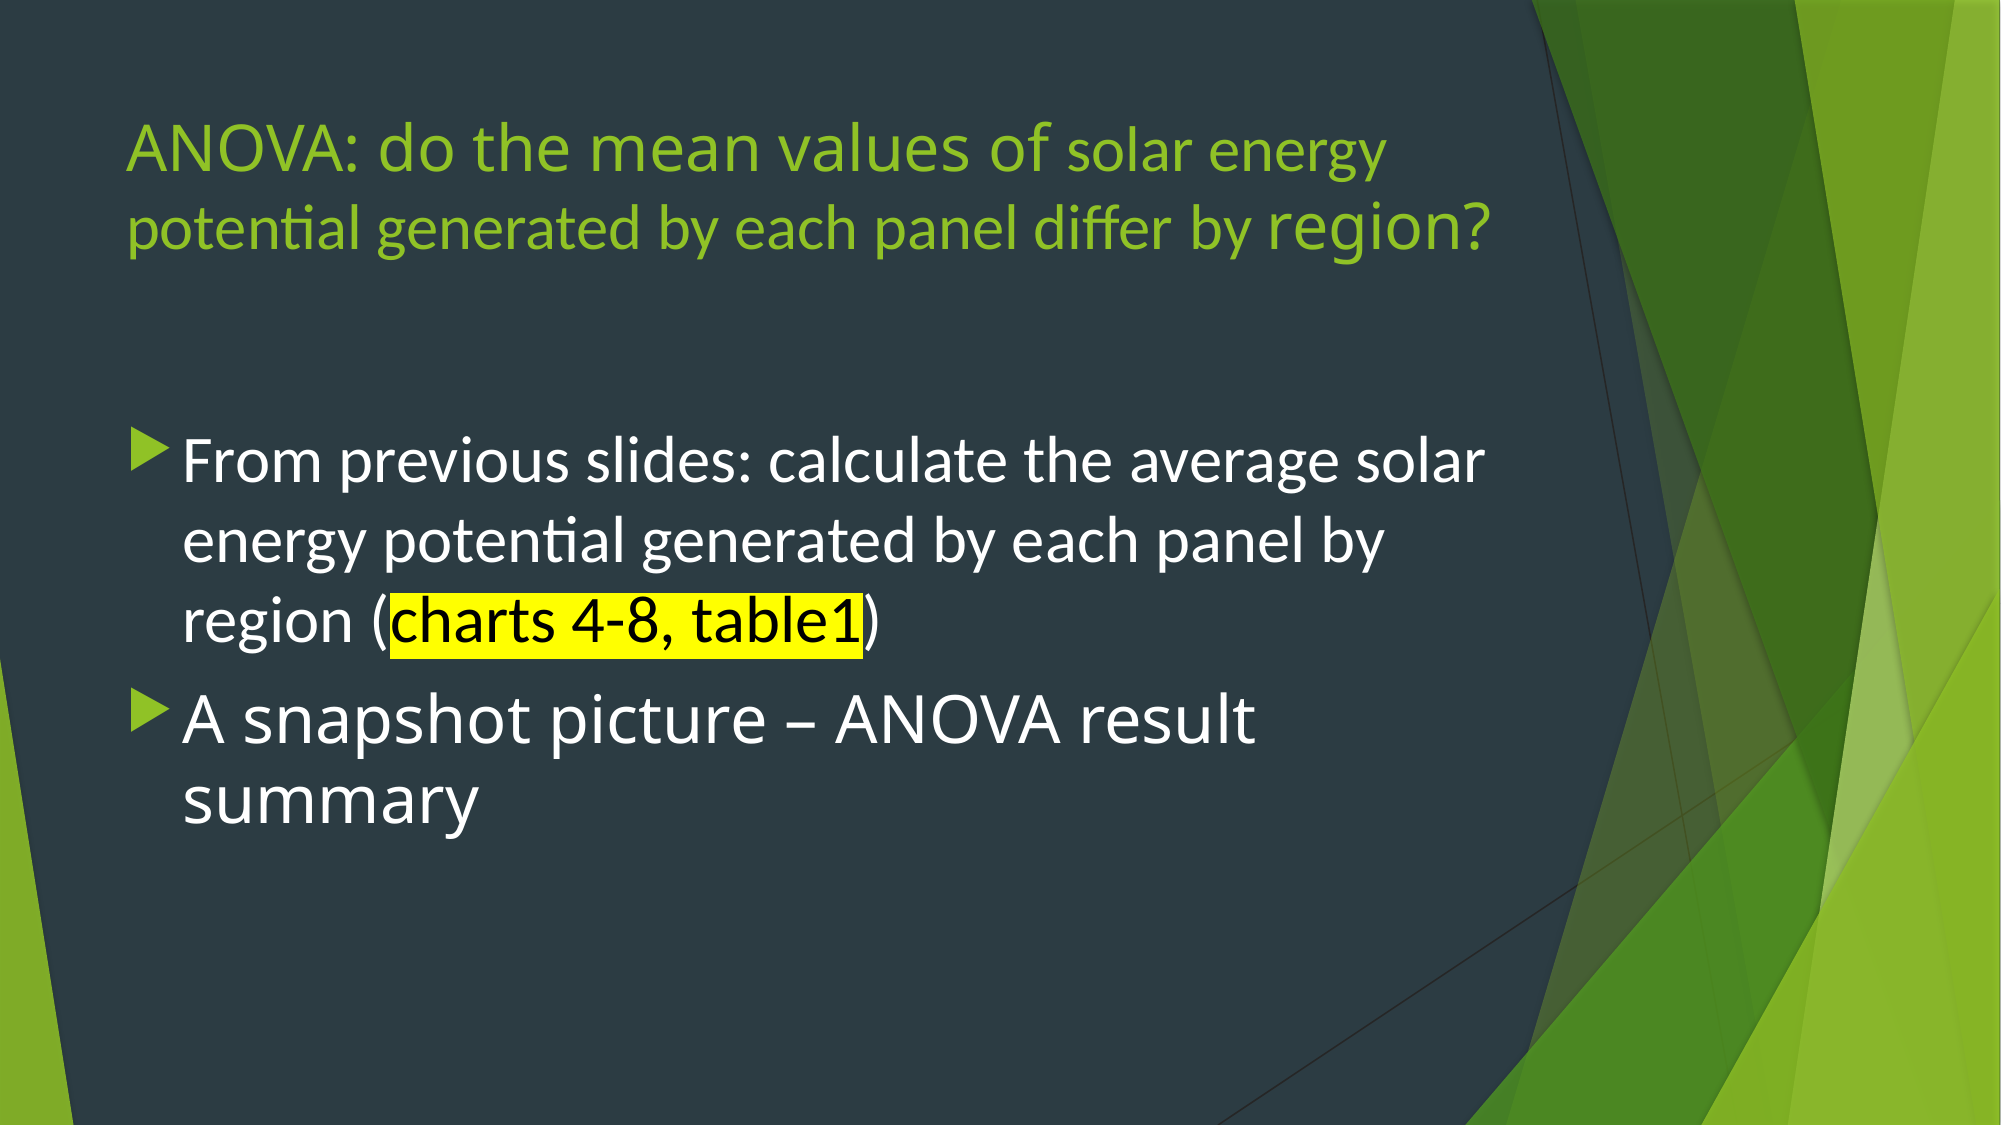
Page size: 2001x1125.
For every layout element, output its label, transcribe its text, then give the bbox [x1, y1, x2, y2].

title ANOVA: do the mean values of solar energy potential generated by each panel differ by region? [111, 99, 1522, 317]
list From previous slides: calculate the average solar energy potential generated by each panel by region (charts 4-8, table1) A snapshot picture – ANOVA result summary [111, 408, 1522, 1045]
